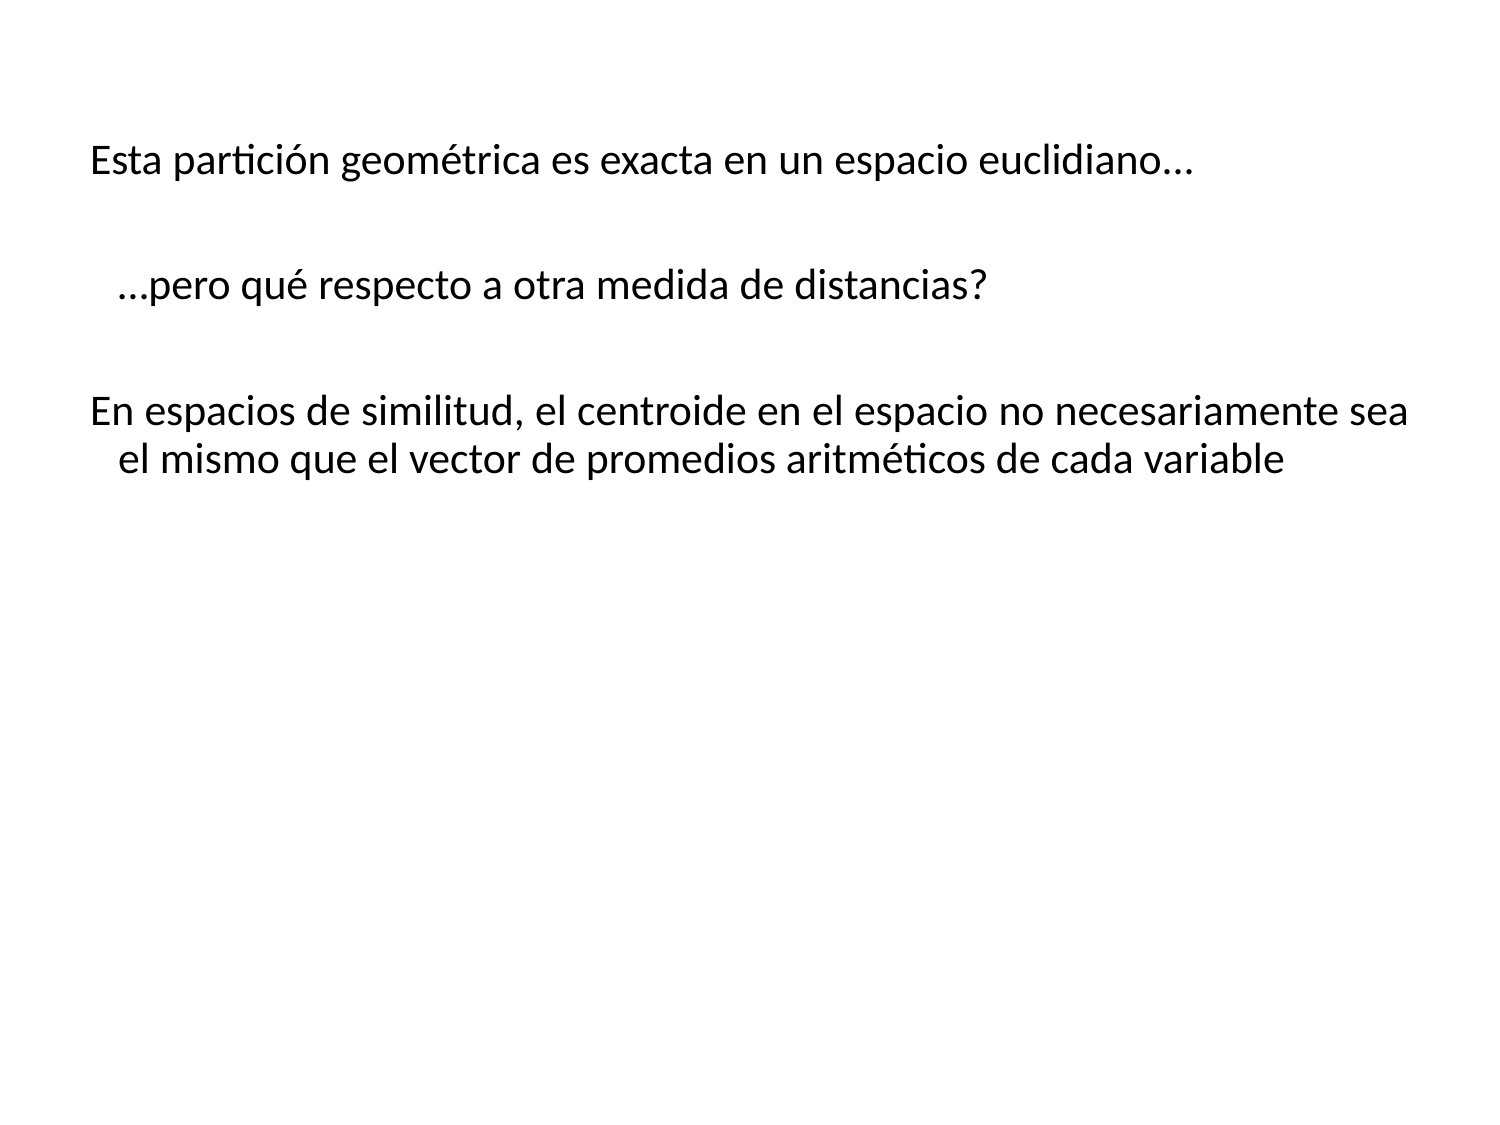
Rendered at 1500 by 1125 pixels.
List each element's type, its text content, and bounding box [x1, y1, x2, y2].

list Esta partición geométrica es exacta en un espacio euclidiano... …pero qué respecto a otra medida de distancias? En espacios de similitud, el centroide en el espacio no necesariamente sea el mismo que el vector de promedios aritméticos de cada variable [75, 128, 1425, 1005]
